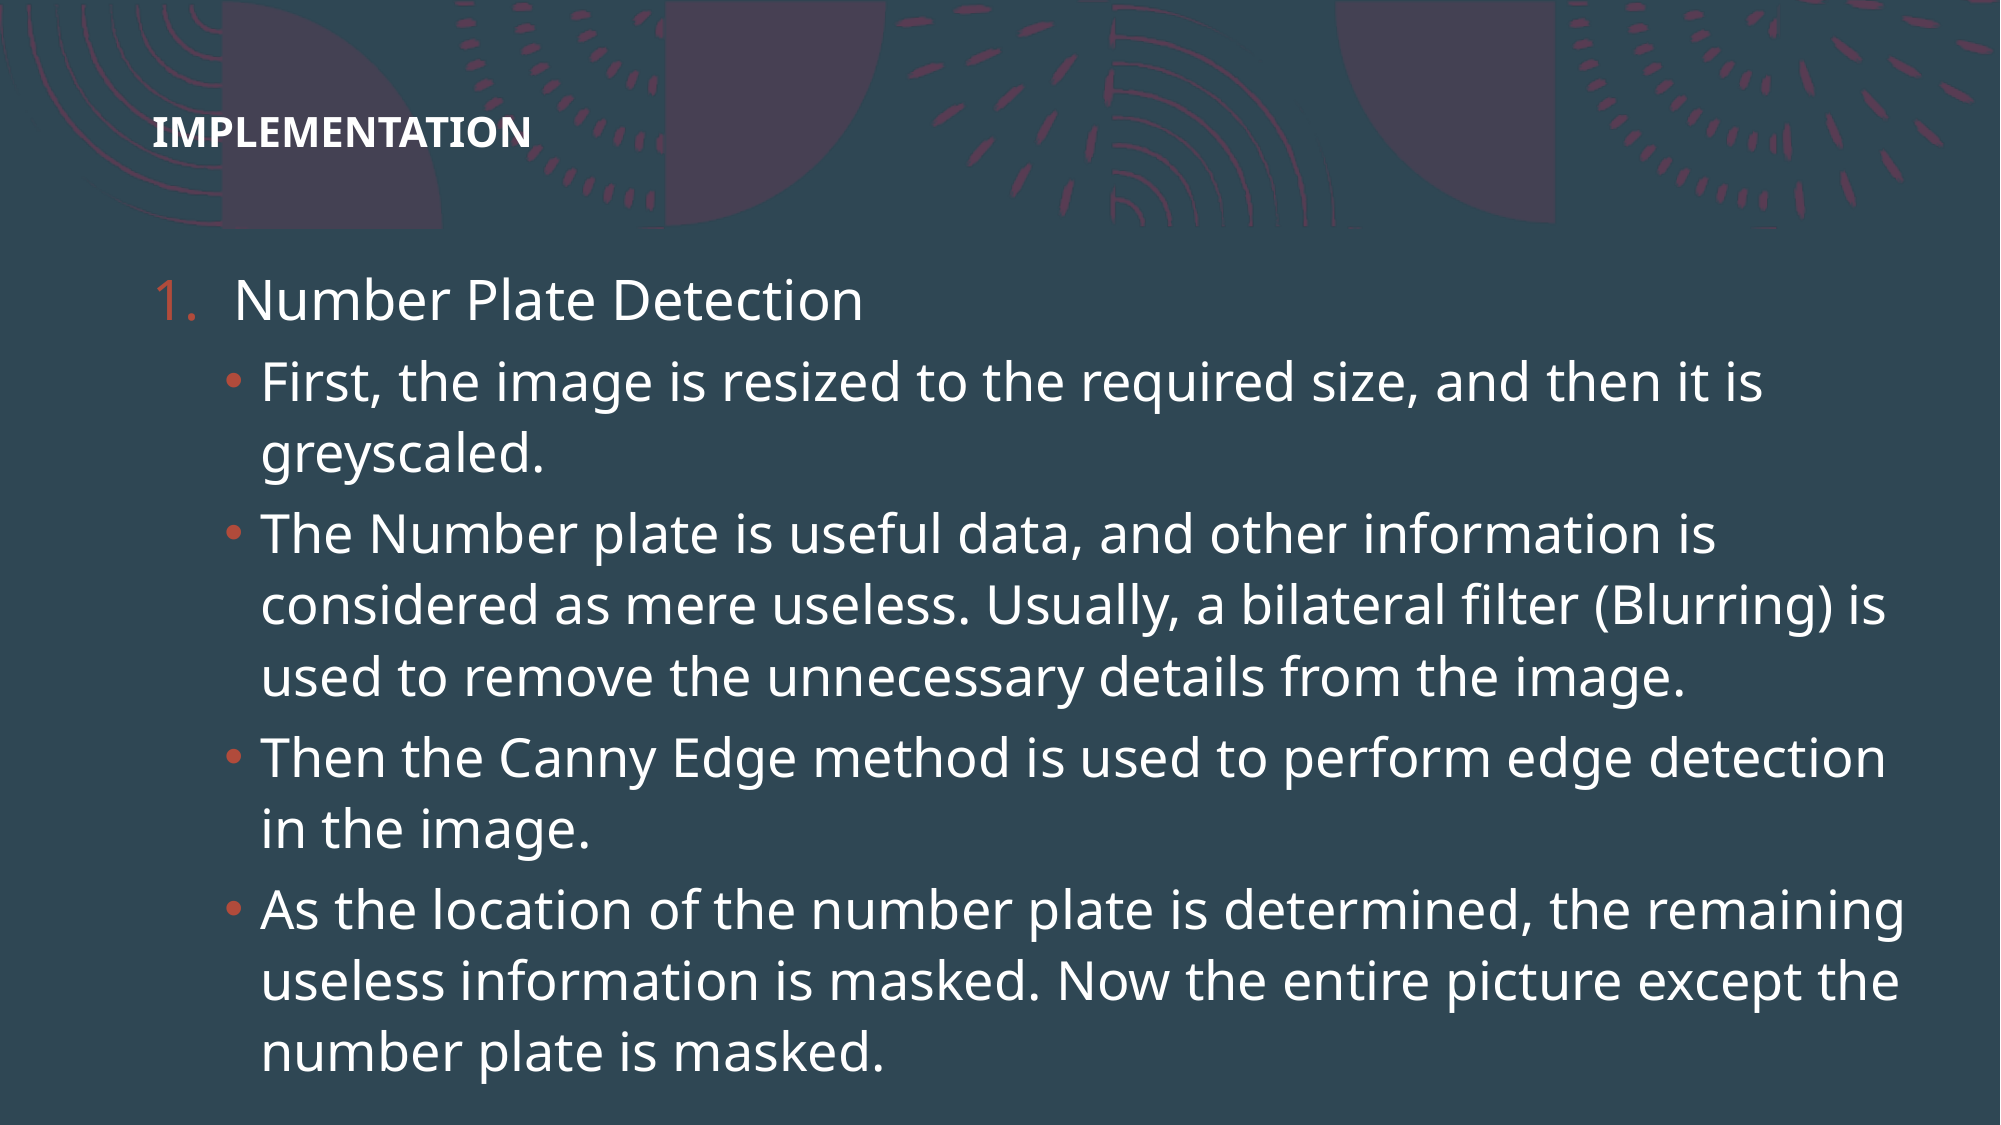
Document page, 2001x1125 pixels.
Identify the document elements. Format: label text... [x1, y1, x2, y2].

title IMPLEMENTATION [137, 47, 1863, 194]
list Number Plate Detection First, the image is resized to the required size, and then it is greyscaled. The Number plate is useful data, and other information is considered as mere useless. Usually, a bilateral filter (Blurring) is used to remove the unnecessary details from the image. Then the Canny Edge method is used to perform edge detection in the image. As the location of the number plate is determined, the remaining useless information is masked. Now the entire picture except the number plate is masked. [137, 249, 1935, 1094]
